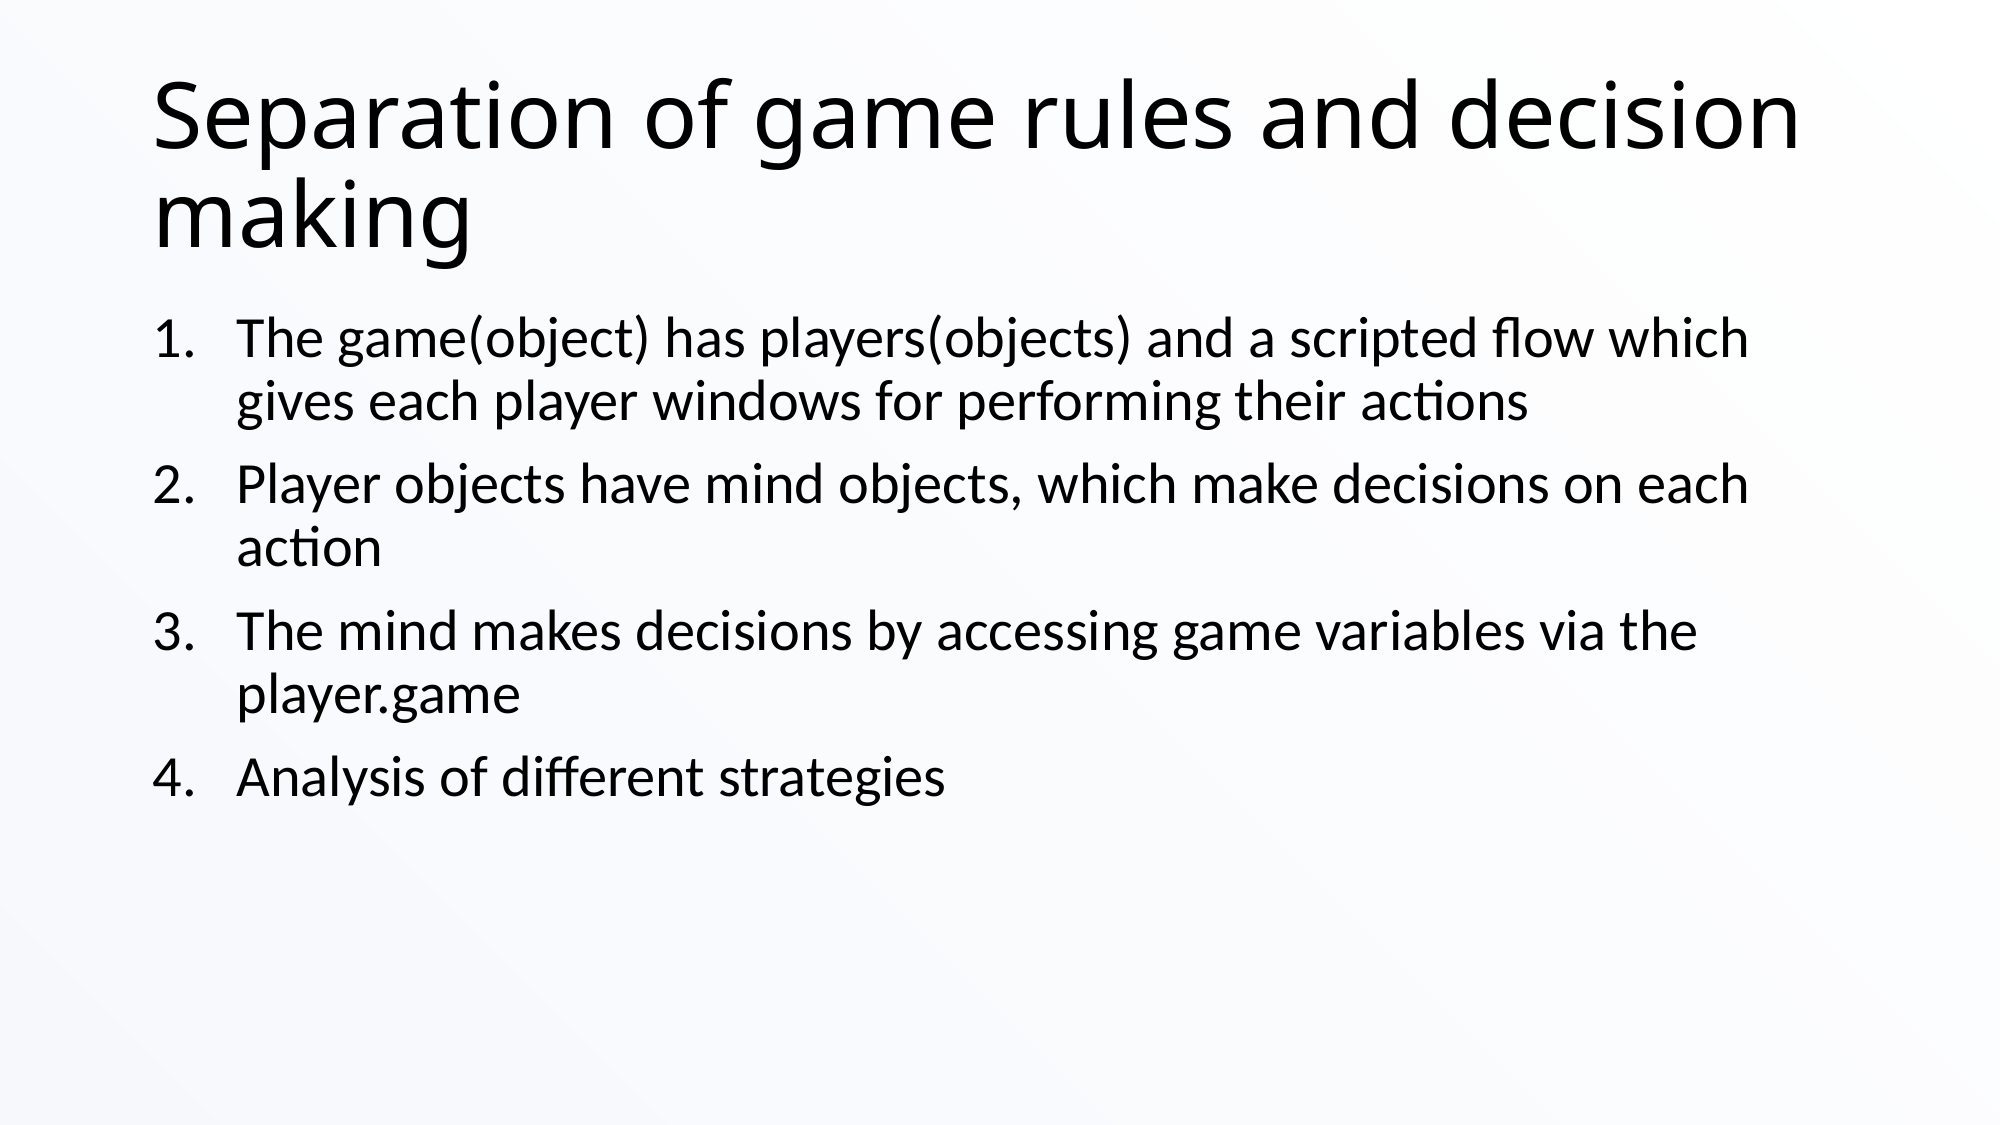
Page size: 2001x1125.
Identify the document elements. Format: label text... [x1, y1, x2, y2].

title Separation of game rules and decision making [137, 59, 1863, 278]
list The game(object) has players(objects) and a scripted flow which gives each player windows for performing their actions Player objects have mind objects, which make decisions on each action The mind makes decisions by accessing game variables via the player.game Analysis of different strategies [137, 299, 1863, 1014]
